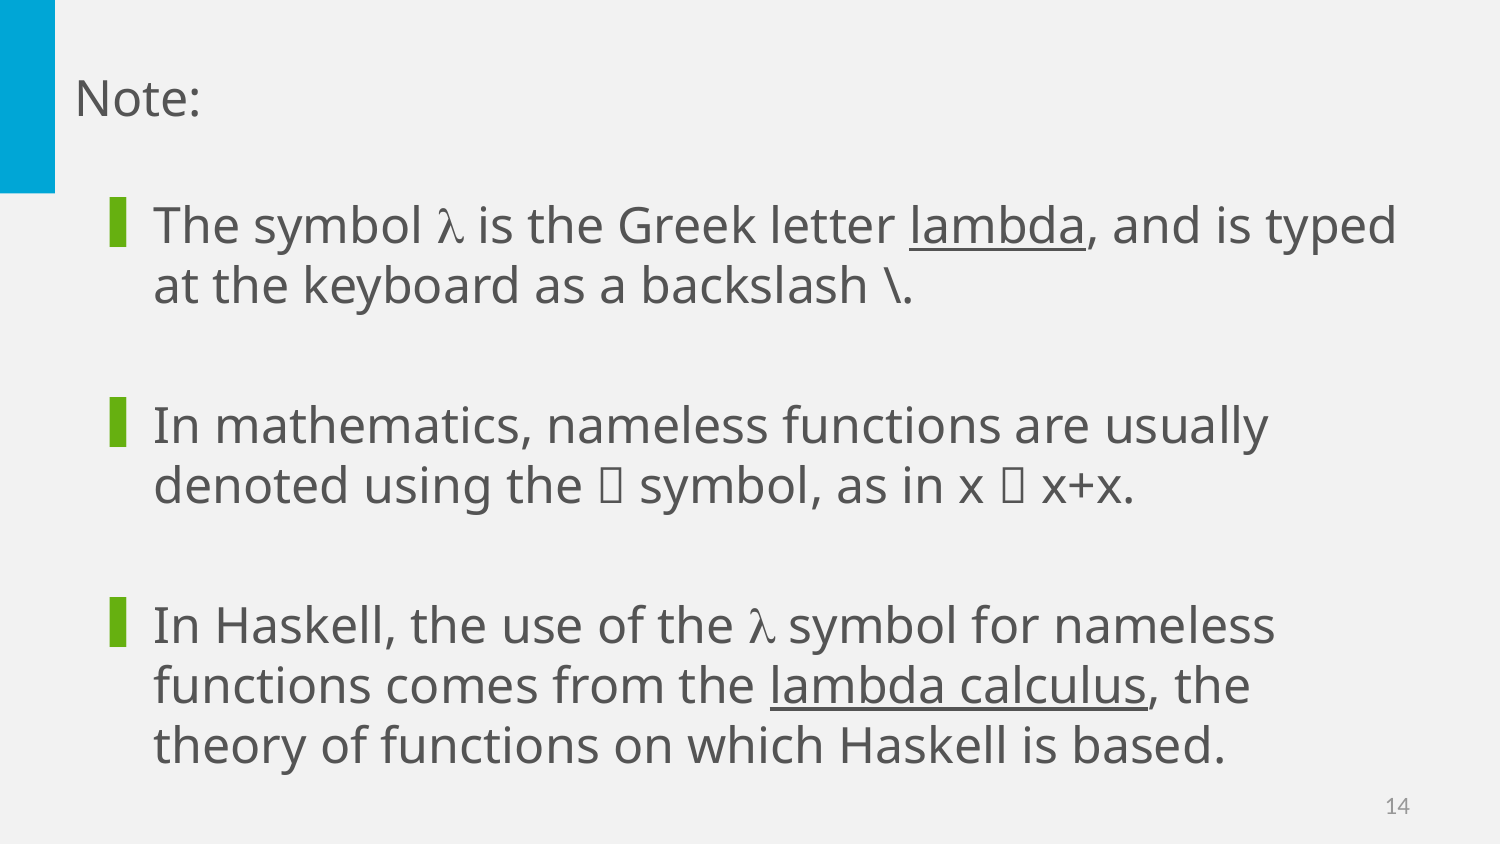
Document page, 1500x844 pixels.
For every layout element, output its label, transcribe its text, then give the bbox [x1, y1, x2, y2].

slide_number 14 [1074, 782, 1425, 827]
text_box Note: [59, 58, 218, 134]
text_box The symbol  is the Greek letter lambda, and is typed at the keyboard as a backslash \. In mathematics, nameless functions are usually denoted using the  symbol, as in x  x+x. In Haskell, the use of the  symbol for nameless functions comes from the lambda calculus, the theory of functions on which Haskell is based. [82, 186, 1426, 735]
